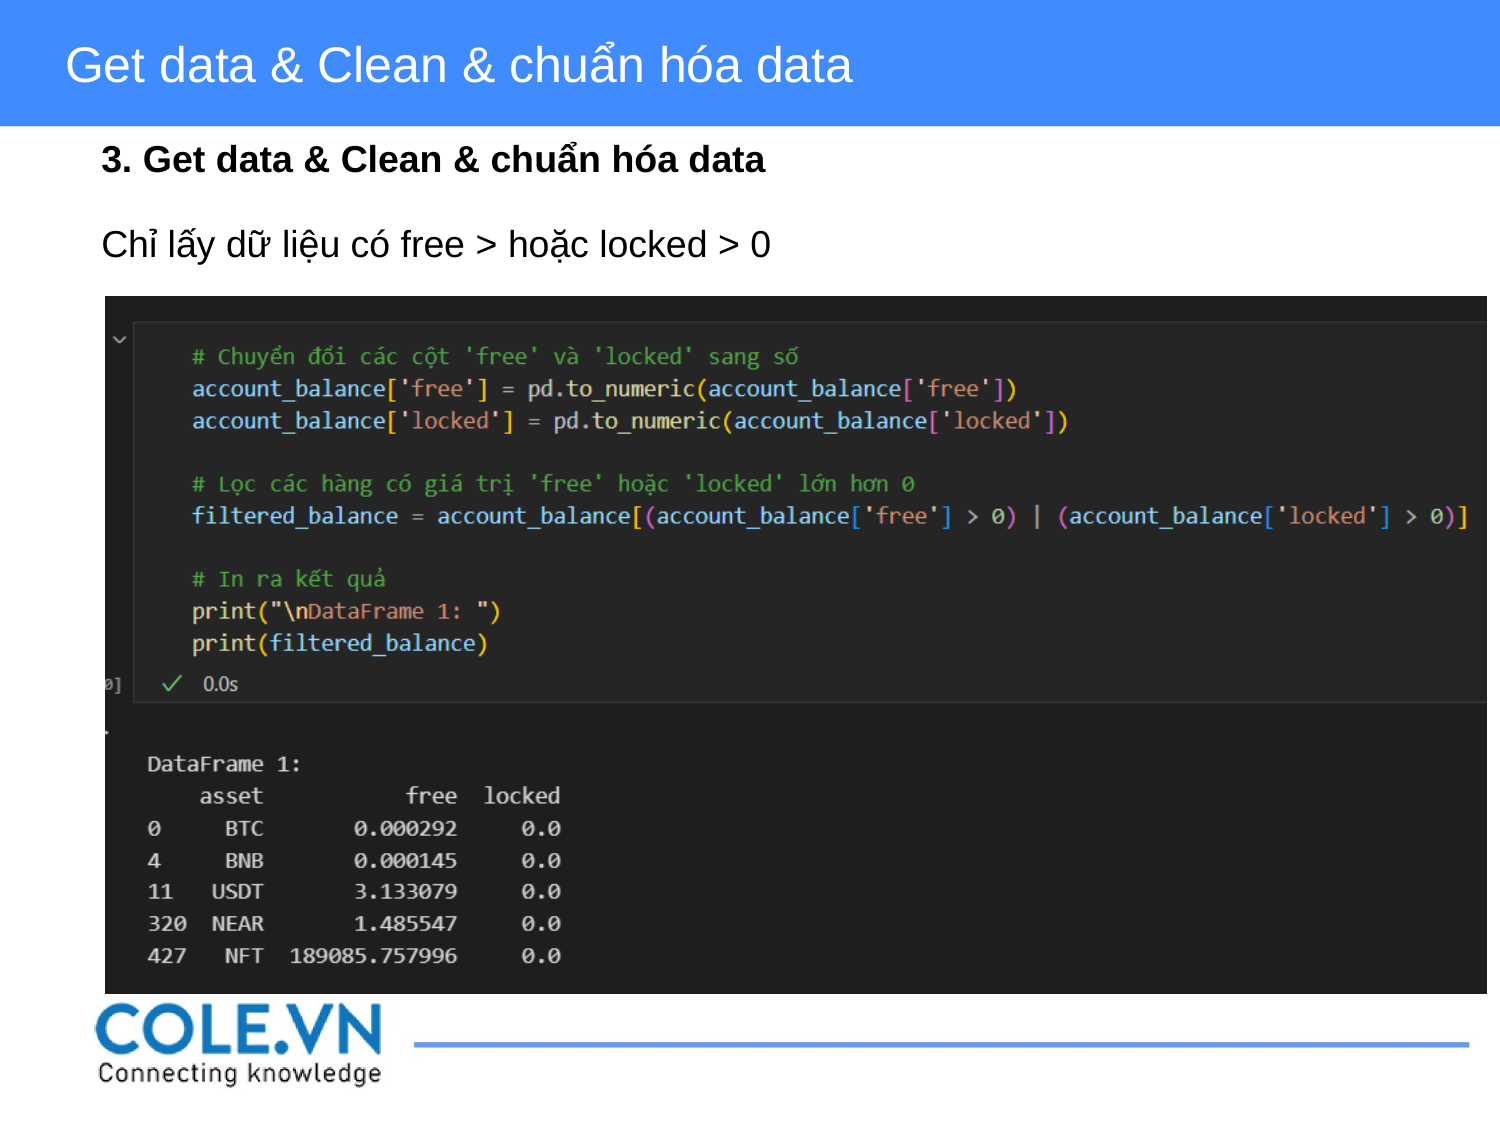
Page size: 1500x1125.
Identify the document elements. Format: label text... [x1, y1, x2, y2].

text_box 3. Get data & Clean & chuẩn hóa data Chỉ lấy dữ liệu có free > hoặc locked > 0 [69, 113, 1429, 683]
text_box Get data & Clean & chuẩn hóa data [49, 25, 1177, 101]
picture [0, 0, 1500, 1125]
